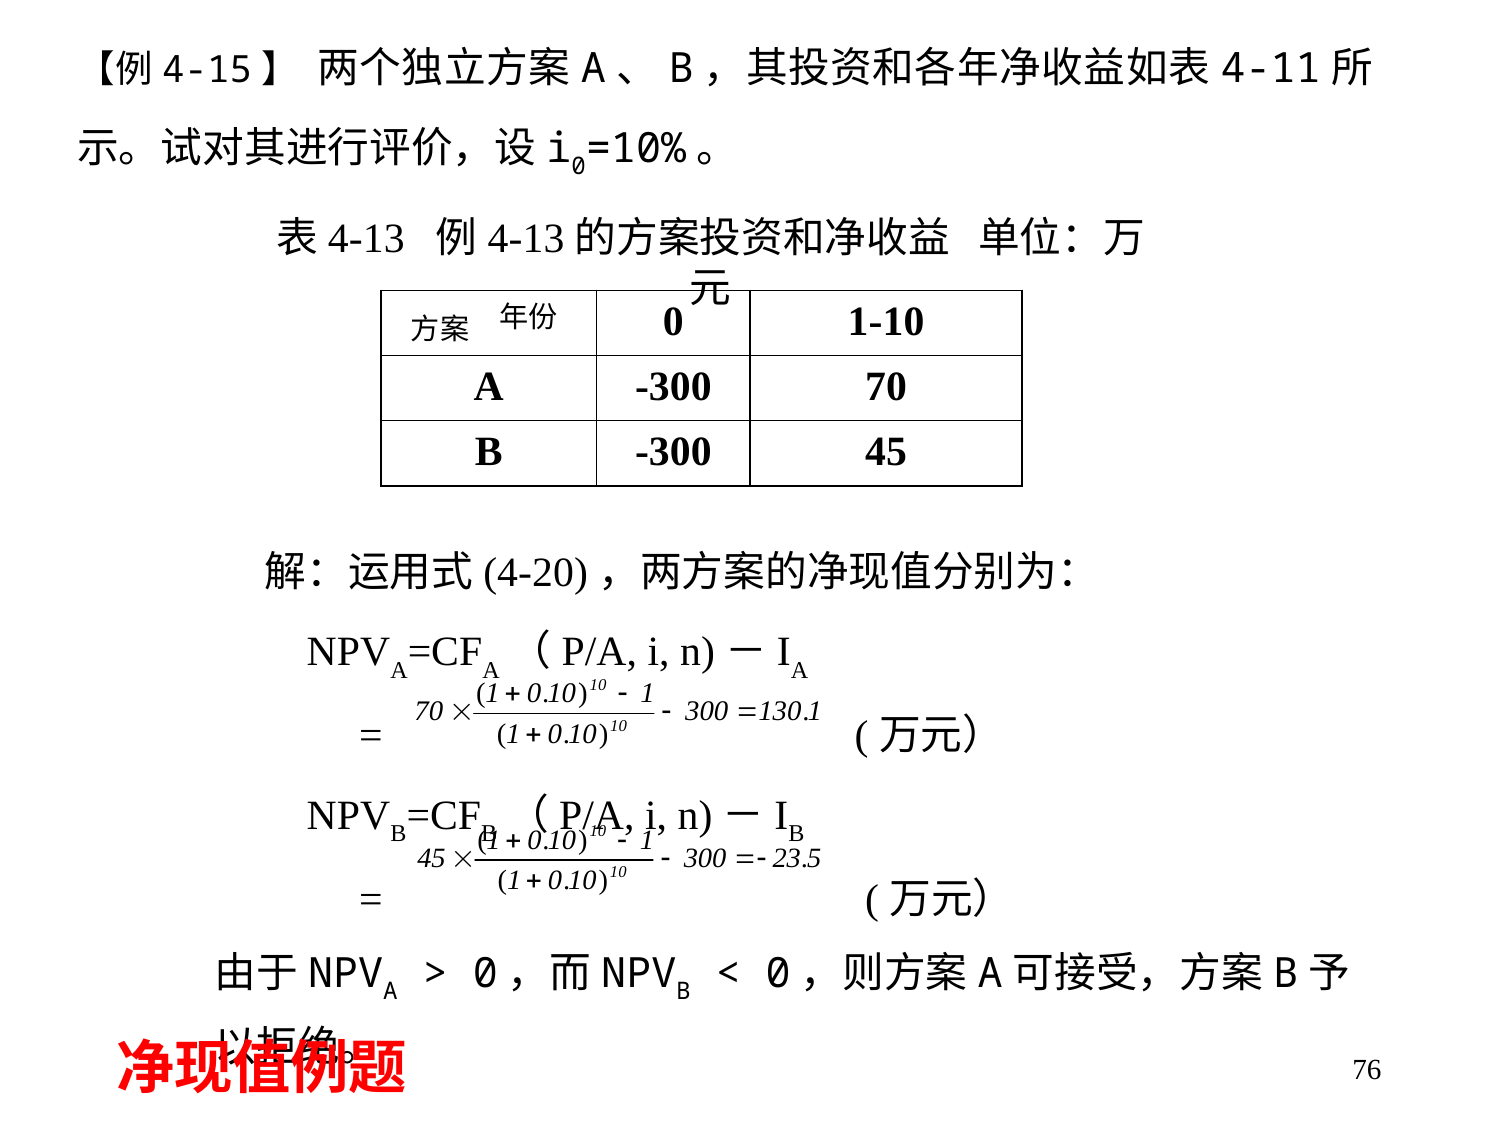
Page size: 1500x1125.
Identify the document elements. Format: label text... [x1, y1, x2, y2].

table_cell B [382, 421, 596, 485]
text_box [62, 8, 1388, 353]
text_box 净现值例题 [101, 1023, 940, 1108]
table_cell 70 [751, 356, 1021, 420]
table_cell 45 [751, 421, 1021, 485]
slide_number 76 [1059, 1042, 1397, 1103]
table_cell -300 [597, 421, 749, 485]
table_cell A [382, 356, 596, 420]
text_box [147, 512, 1388, 1048]
table_cell -300 [597, 356, 749, 420]
